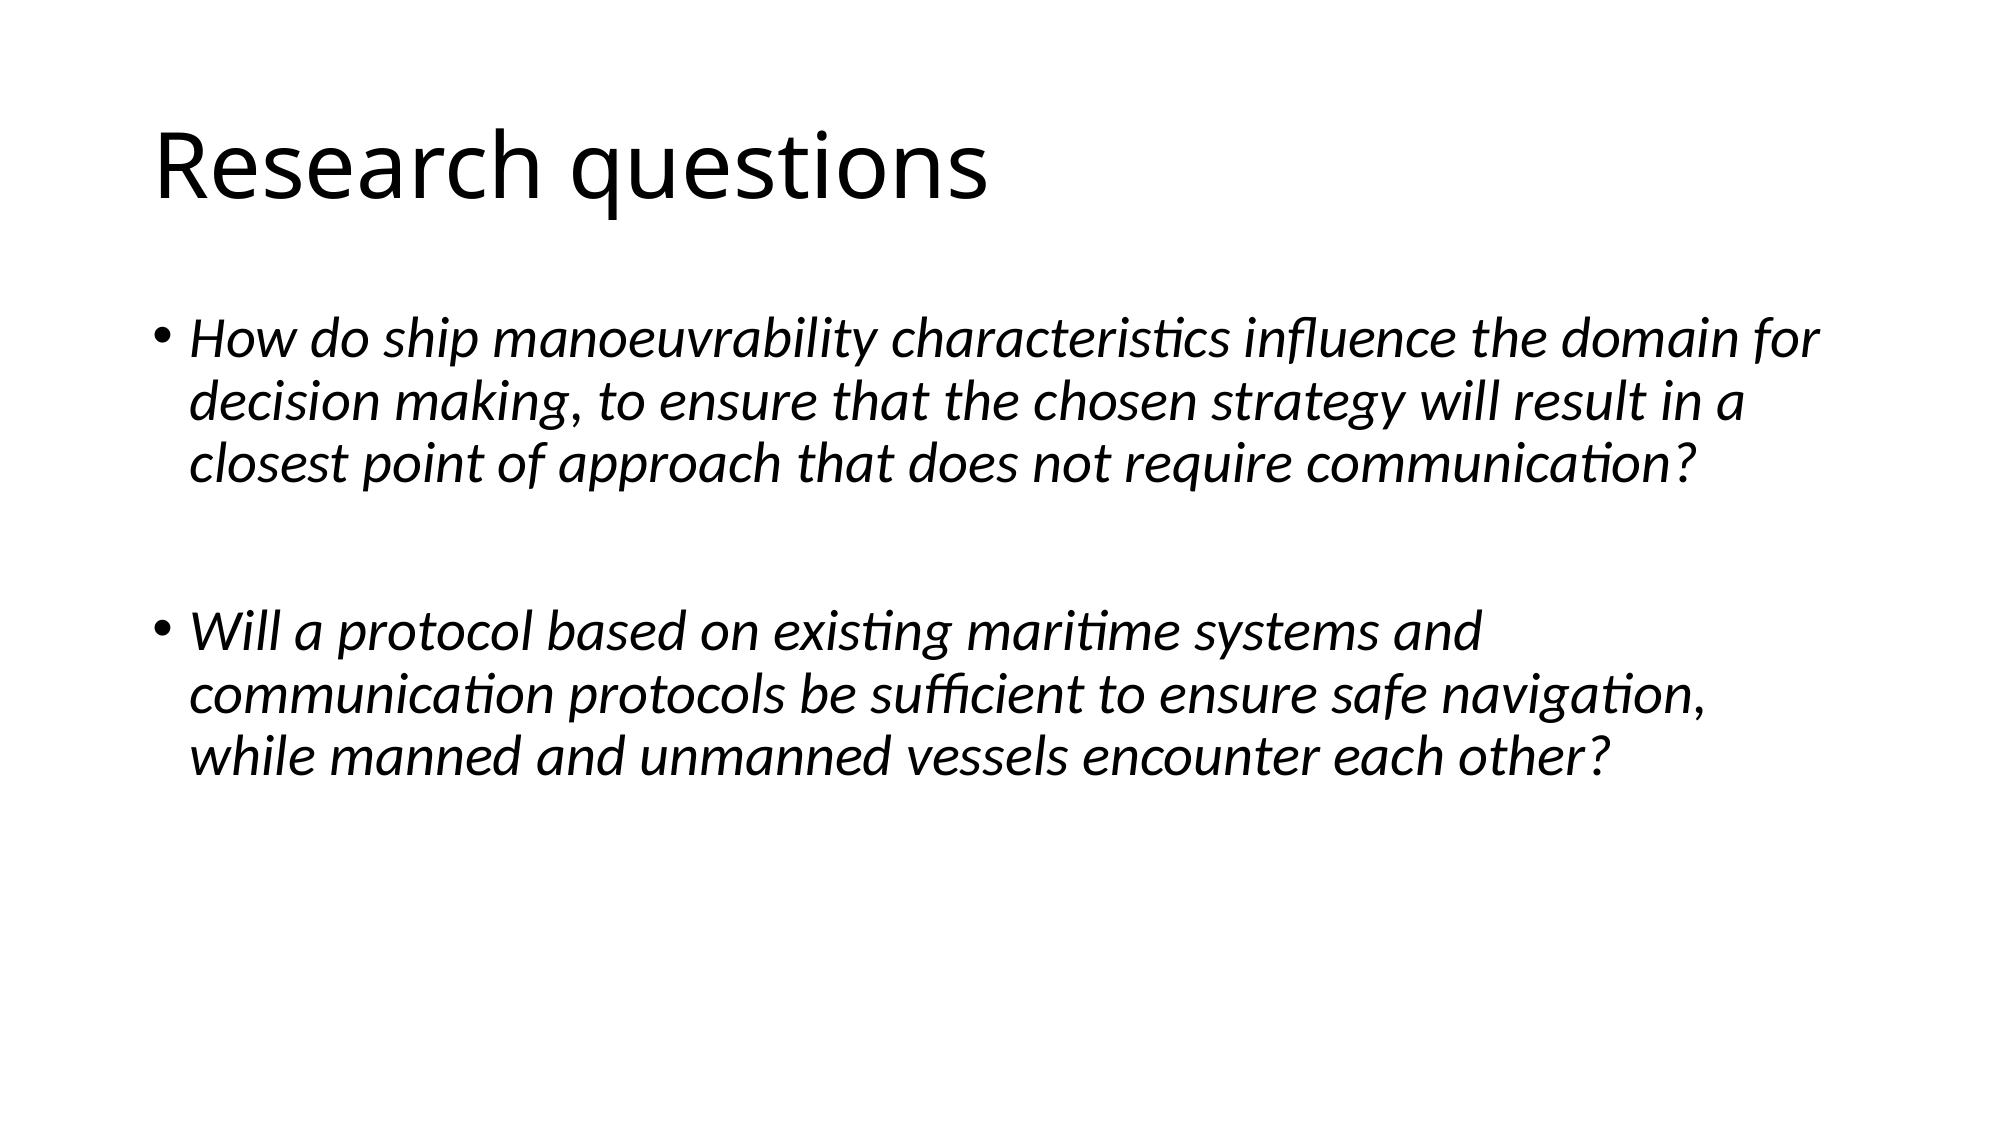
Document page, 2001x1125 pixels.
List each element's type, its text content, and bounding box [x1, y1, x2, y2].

list How do ship manoeuvrability characteristics influence the domain for decision making, to ensure that the chosen strategy will result in a closest point of approach that does not require communication? Will a protocol based on existing maritime systems and communication protocols be sufficient to ensure safe navigation, while manned and unmanned vessels encounter each other? [137, 299, 1863, 1014]
title Research questions [137, 59, 1863, 278]
